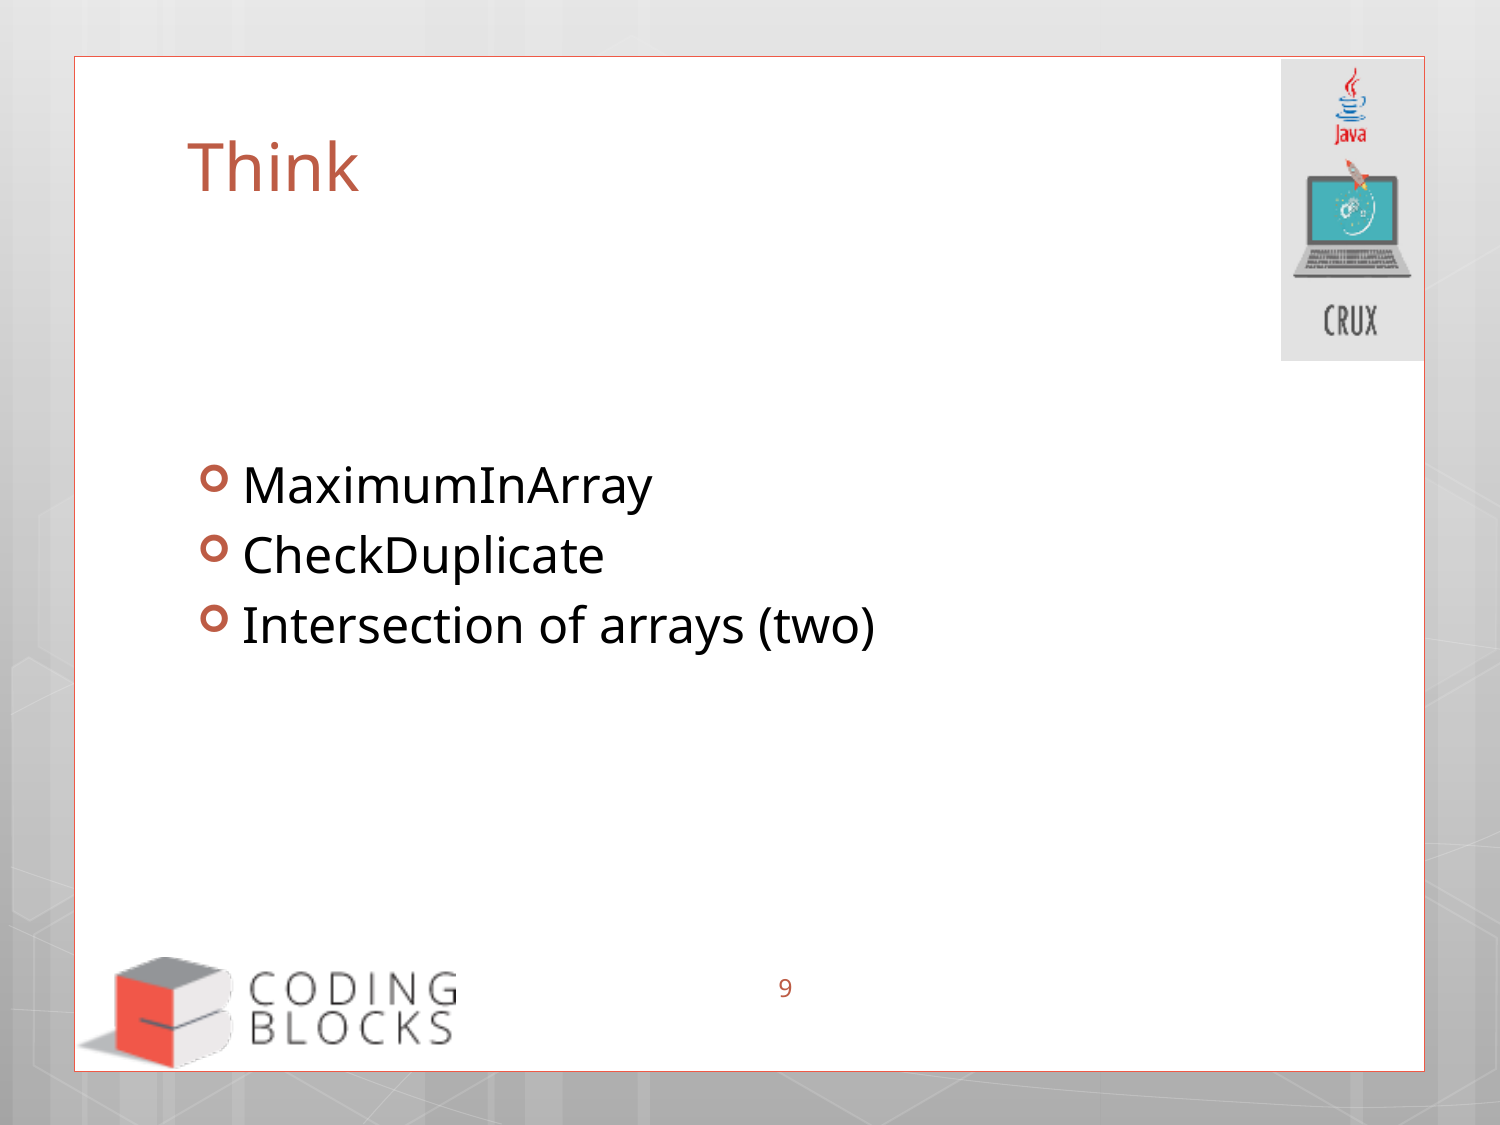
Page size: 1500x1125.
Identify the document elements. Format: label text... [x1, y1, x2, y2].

picture [1281, 59, 1424, 361]
list MaximumInArray CheckDuplicate Intersection of arrays (two) [171, 236, 1351, 957]
picture [74, 957, 456, 1071]
footer 9 [763, 960, 1352, 1020]
title Think [172, 118, 1352, 213]
